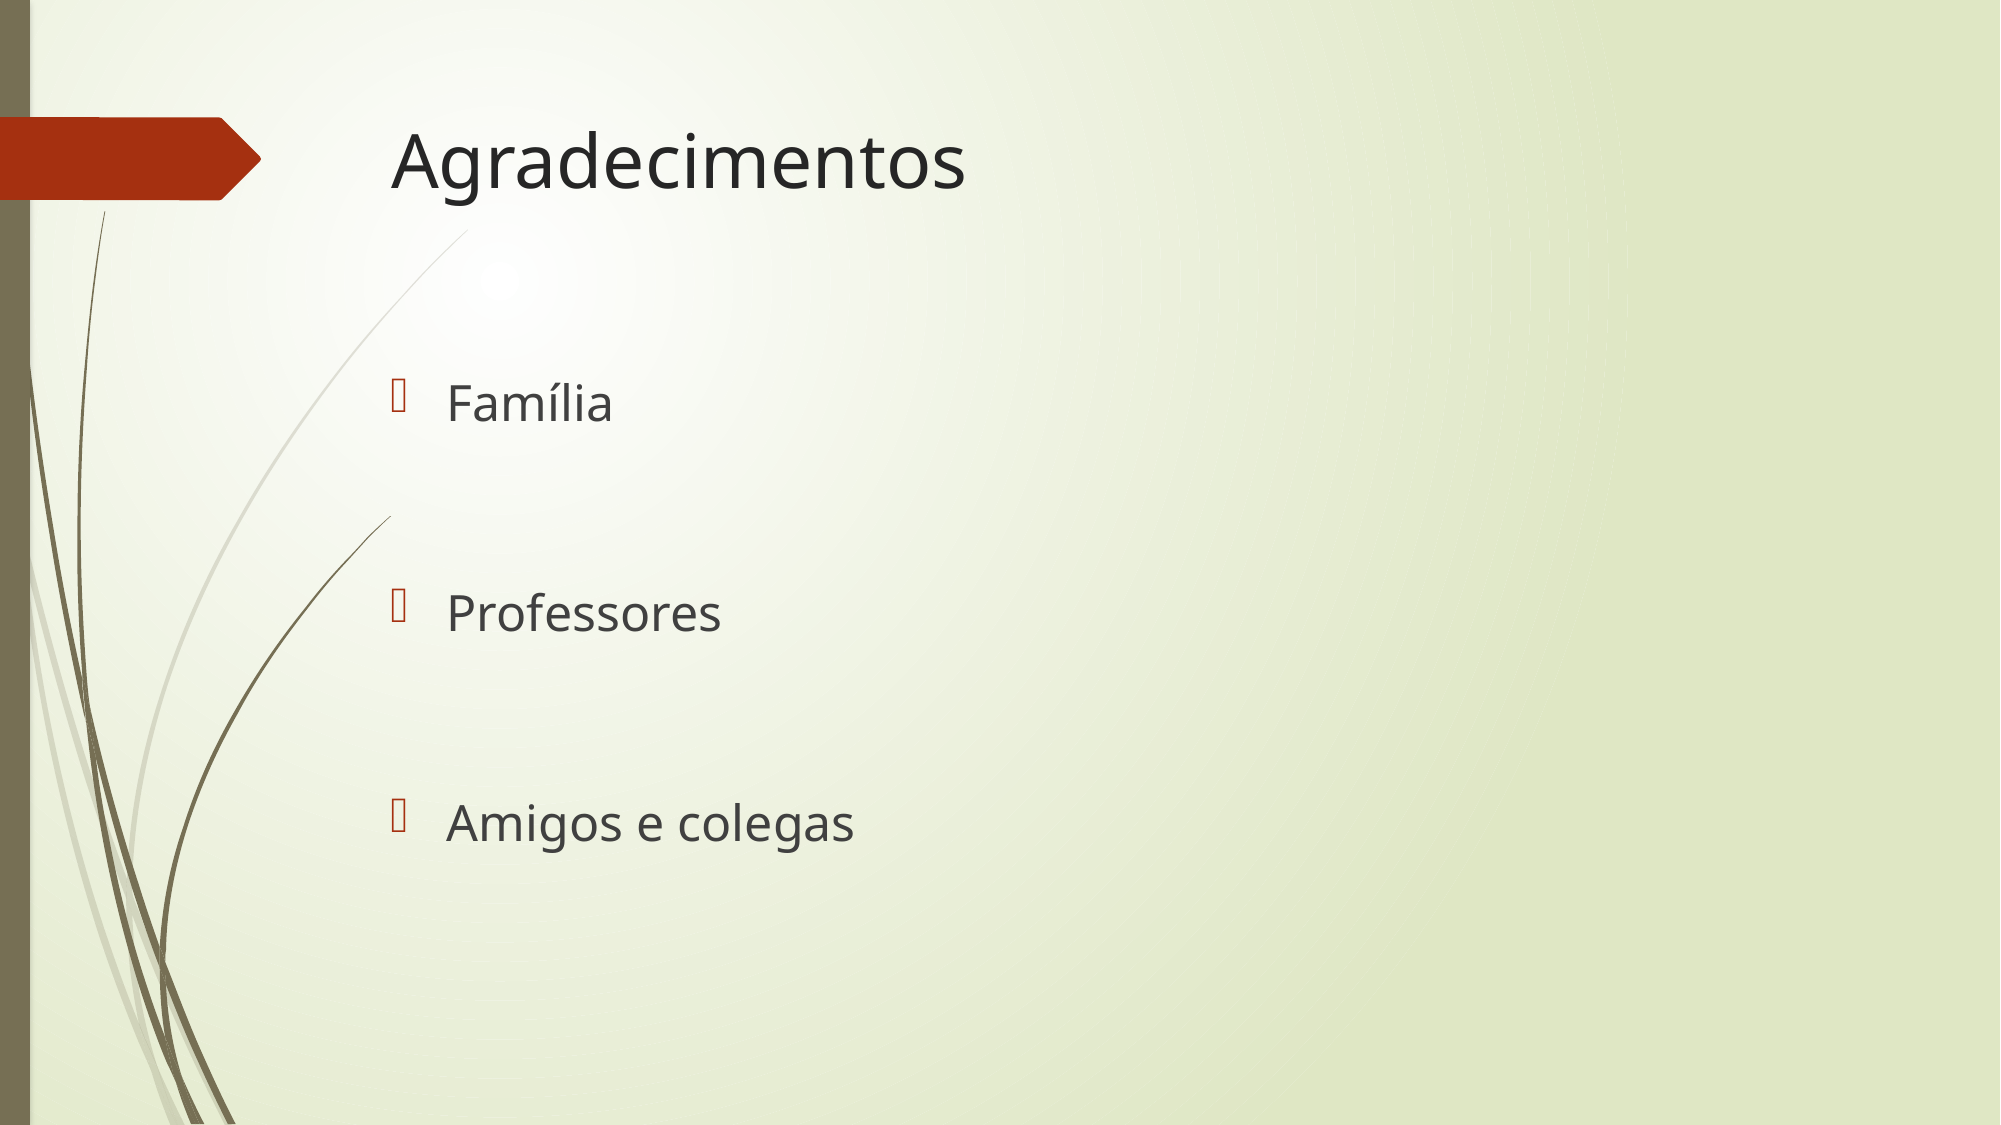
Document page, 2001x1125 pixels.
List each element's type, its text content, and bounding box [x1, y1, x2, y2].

title Agradecimentos [376, 106, 1838, 317]
list Família Professores Amigos e colegas [375, 363, 1838, 984]
